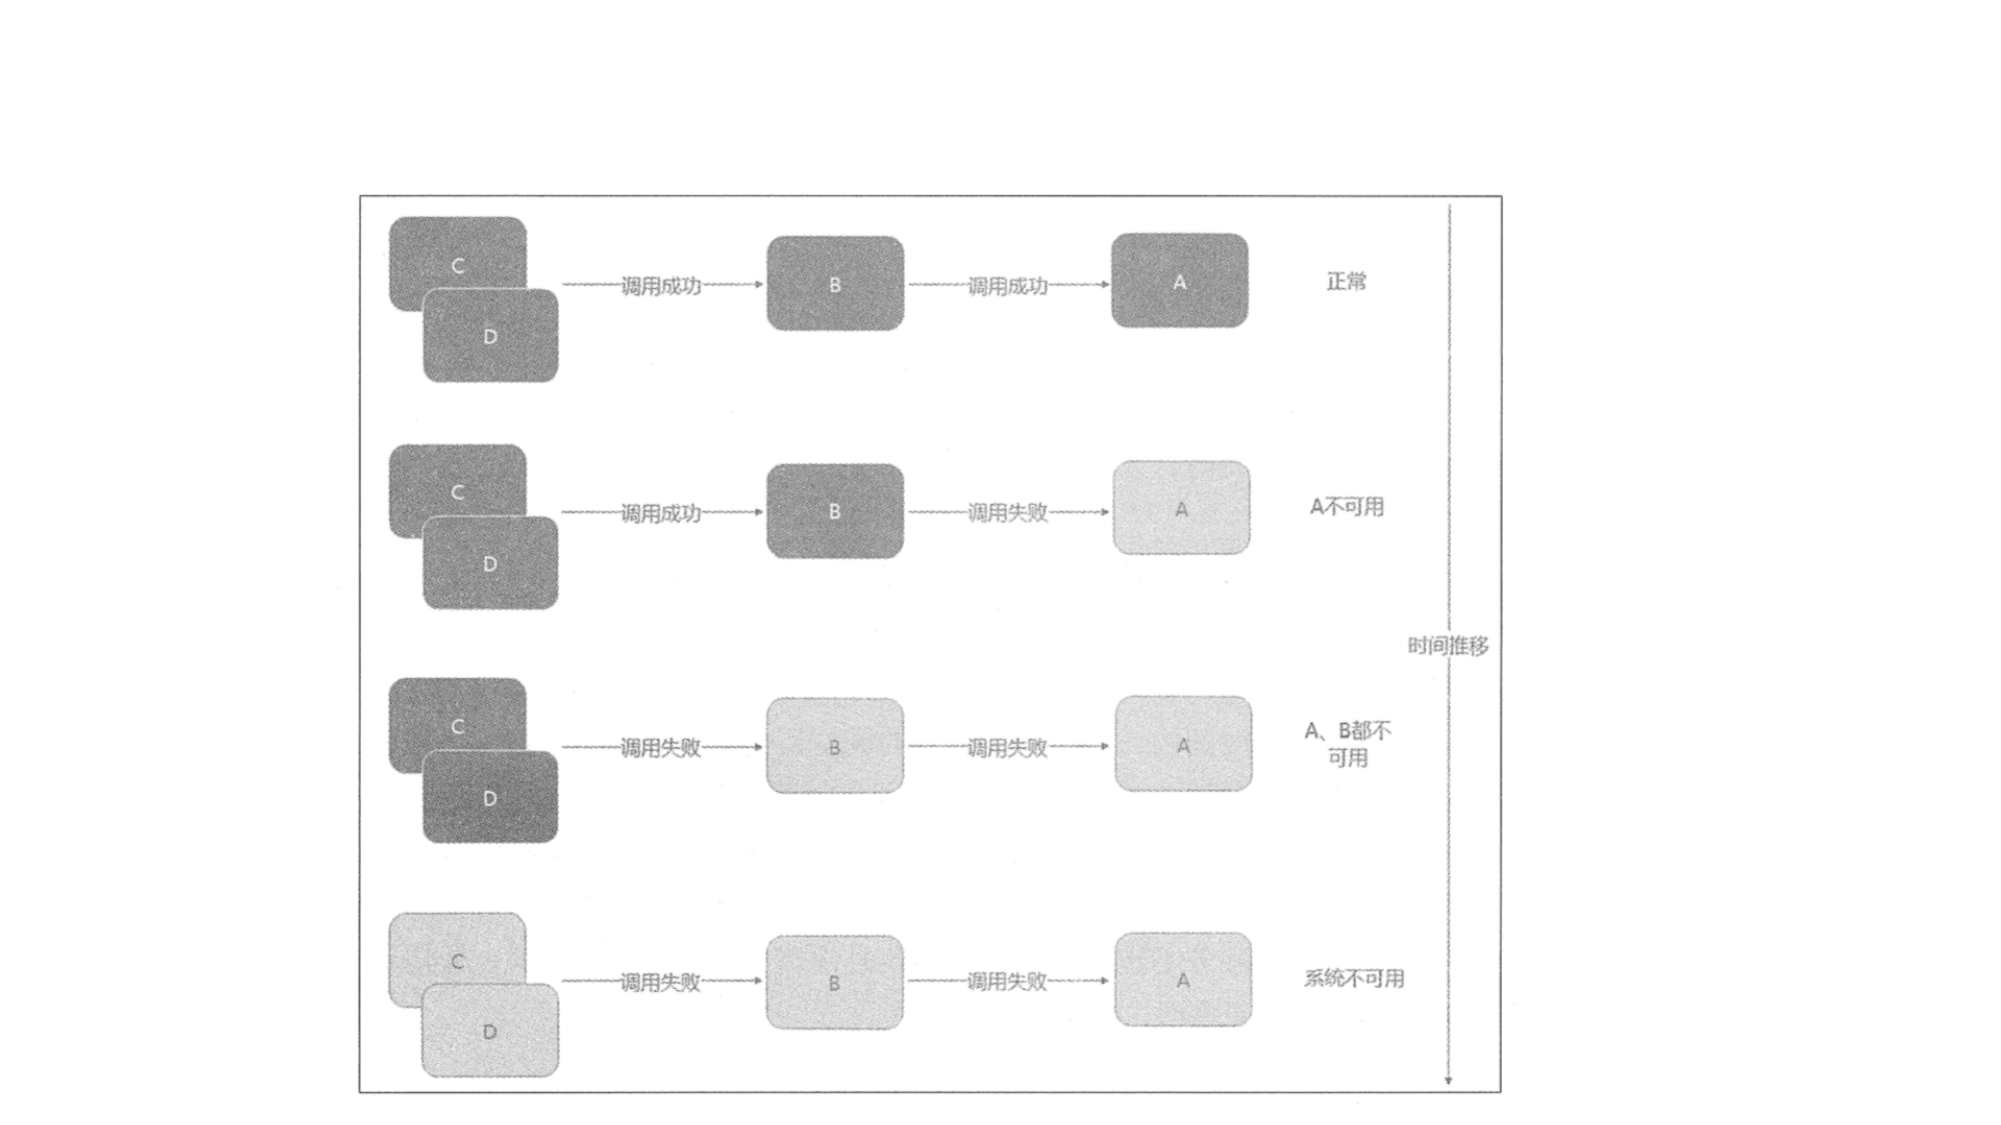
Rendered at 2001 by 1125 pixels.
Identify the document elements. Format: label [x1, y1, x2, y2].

picture [333, 168, 1528, 1111]
